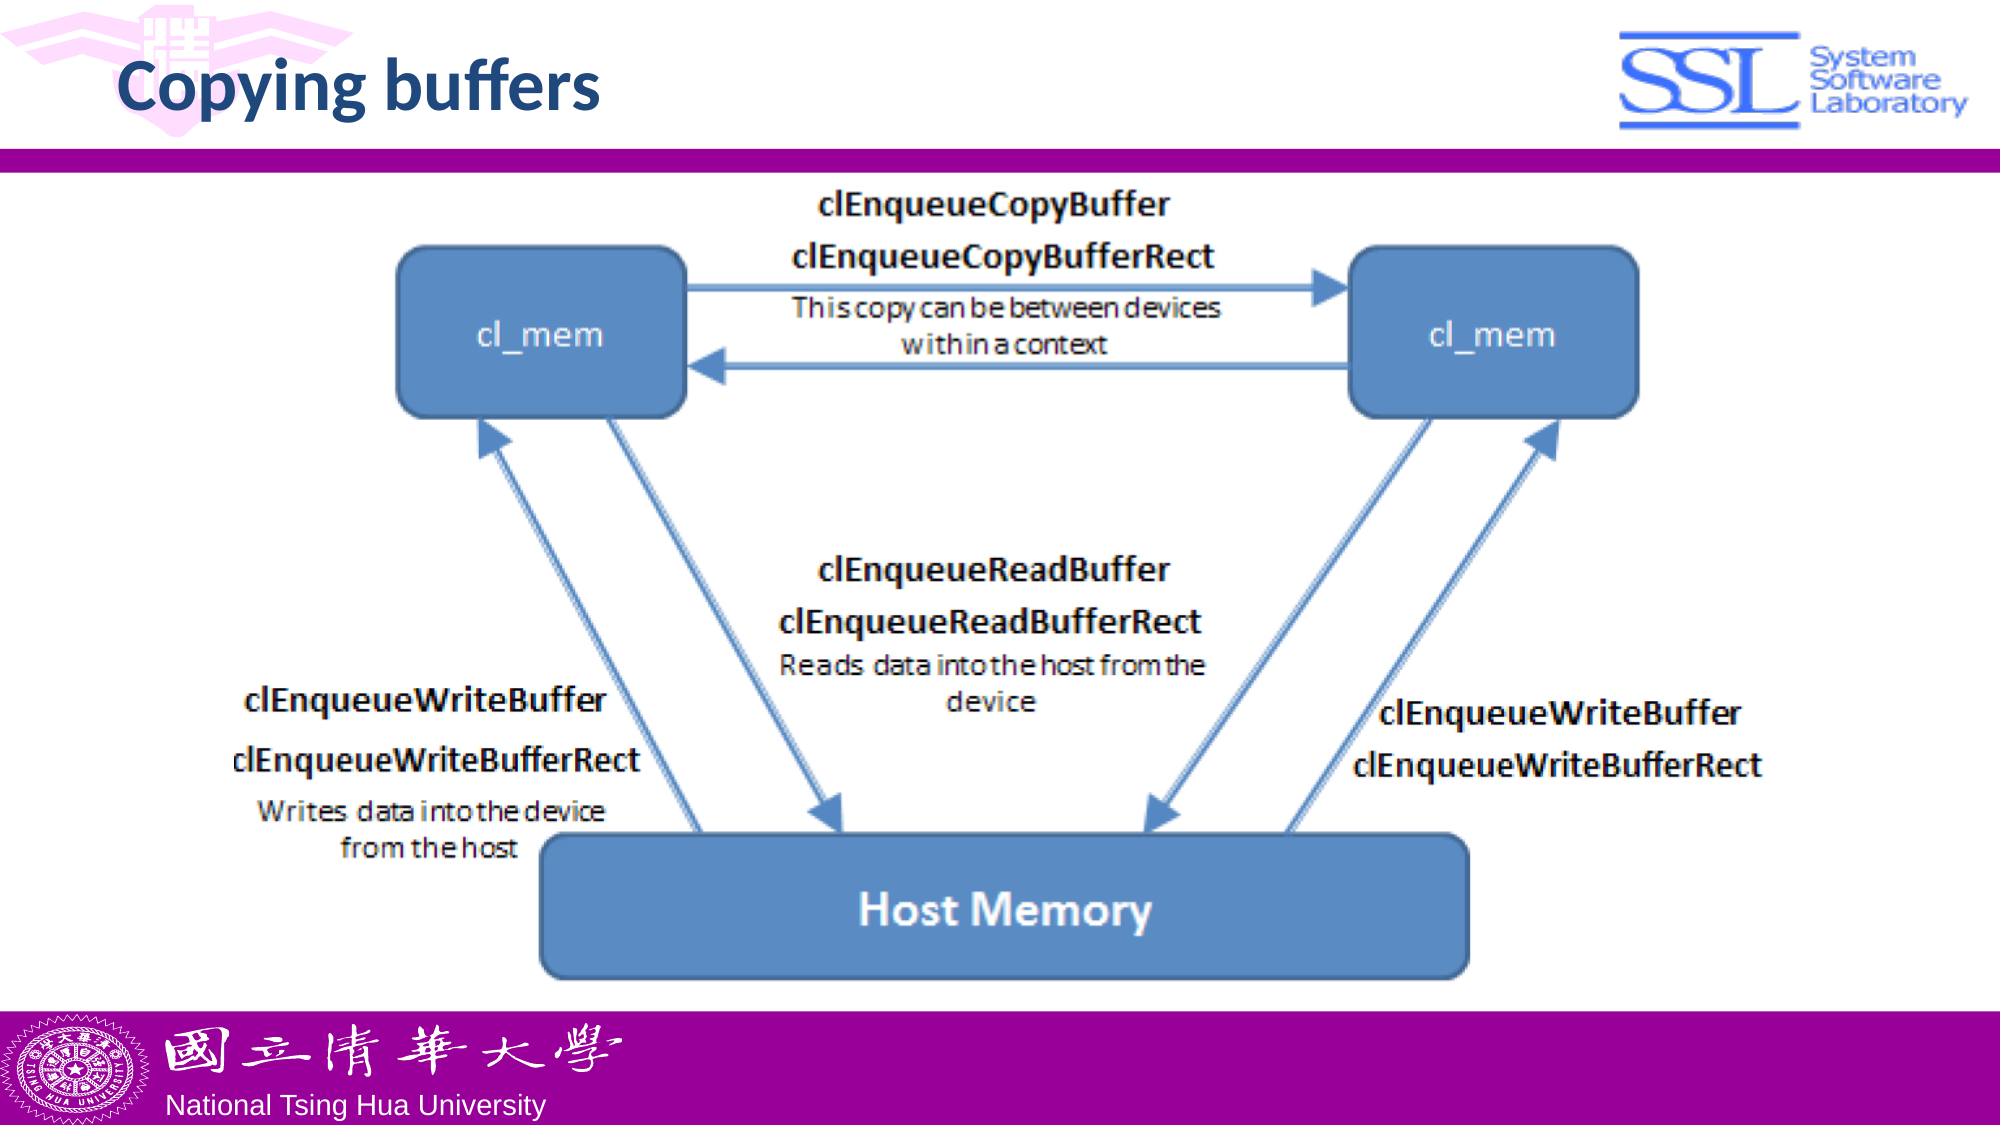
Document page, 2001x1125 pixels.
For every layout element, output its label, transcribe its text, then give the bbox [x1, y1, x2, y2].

title Copying buffers [102, 23, 1898, 138]
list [234, 184, 1766, 988]
picture [1898, 24, 1977, 138]
